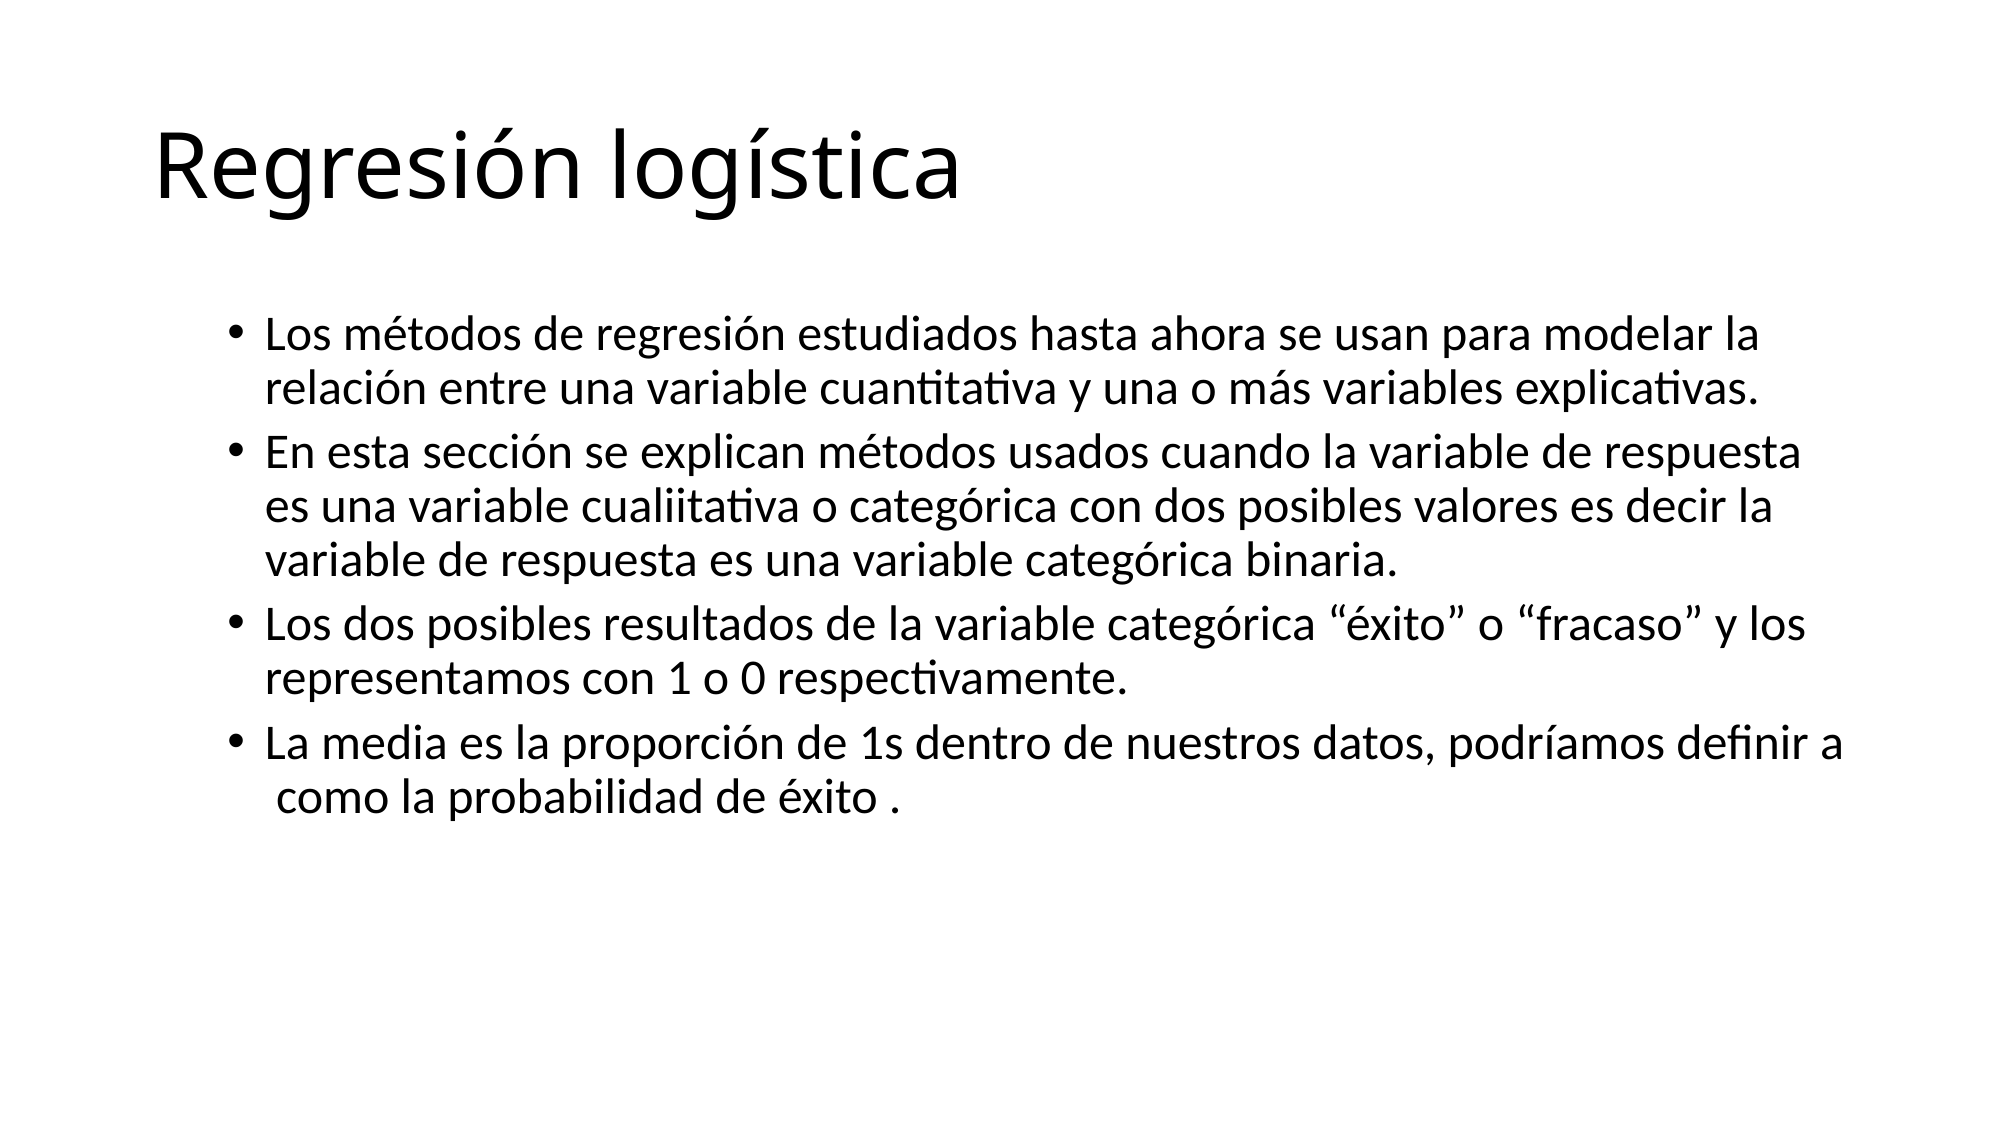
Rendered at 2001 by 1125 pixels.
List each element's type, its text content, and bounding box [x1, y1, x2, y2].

title Regresión logística [137, 59, 1863, 278]
